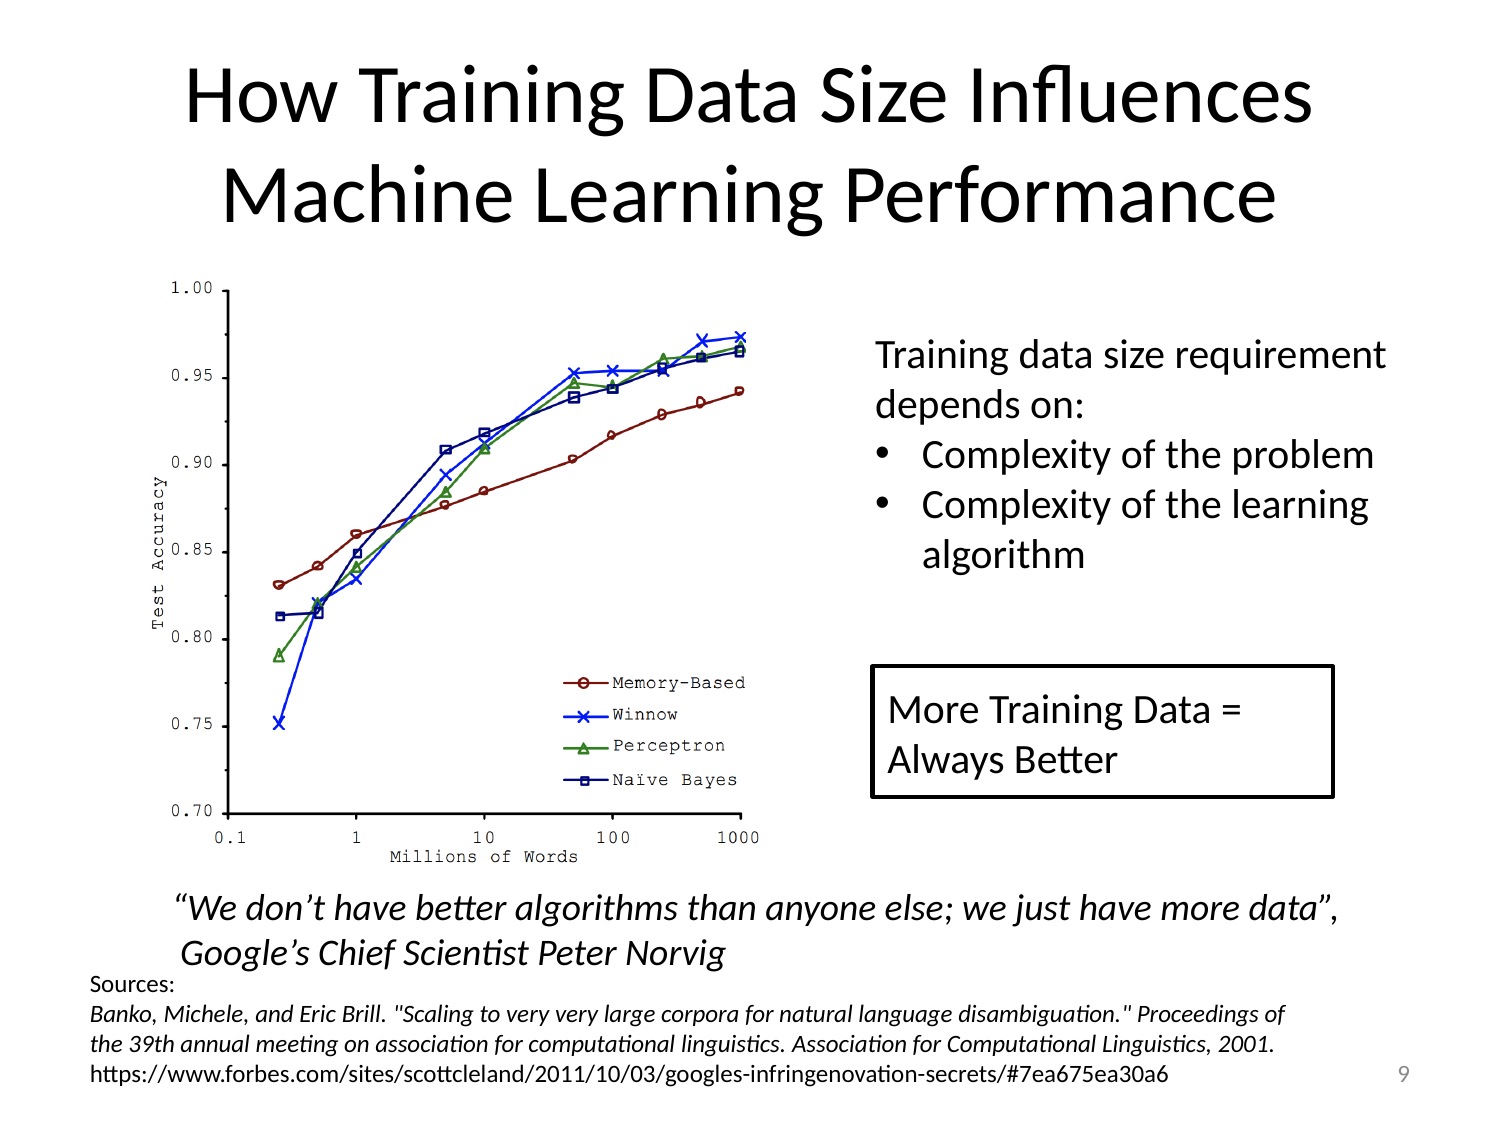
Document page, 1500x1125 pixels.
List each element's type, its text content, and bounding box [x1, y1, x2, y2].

text_box Sources: Banko, Michele, and Eric Brill. "Scaling to very very large corpora for natural language disambiguation." Proceedings of the 39th annual meeting on association for computational linguistics. Association for Computational Linguistics, 2001. https://www.forbes.com/sites/scottcleland/2011/10/03/googles-infringenovation-secrets/#7ea675ea30a6 [75, 960, 1326, 1095]
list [124, 242, 840, 881]
title How Training Data Size Influences Machine Learning Performance [75, 45, 1425, 233]
text_box More Training Data = Always Better [870, 664, 1335, 799]
text_box “We don’t have better algorithms than anyone else; we just have more data”, Google’s Chief Scientist Peter Norvig [156, 875, 1356, 981]
slide_number 8 [1074, 1042, 1425, 1103]
text_box Training data size requirement depends on: Complexity of the problem Complexity of the learning algorithm [860, 319, 1443, 585]
